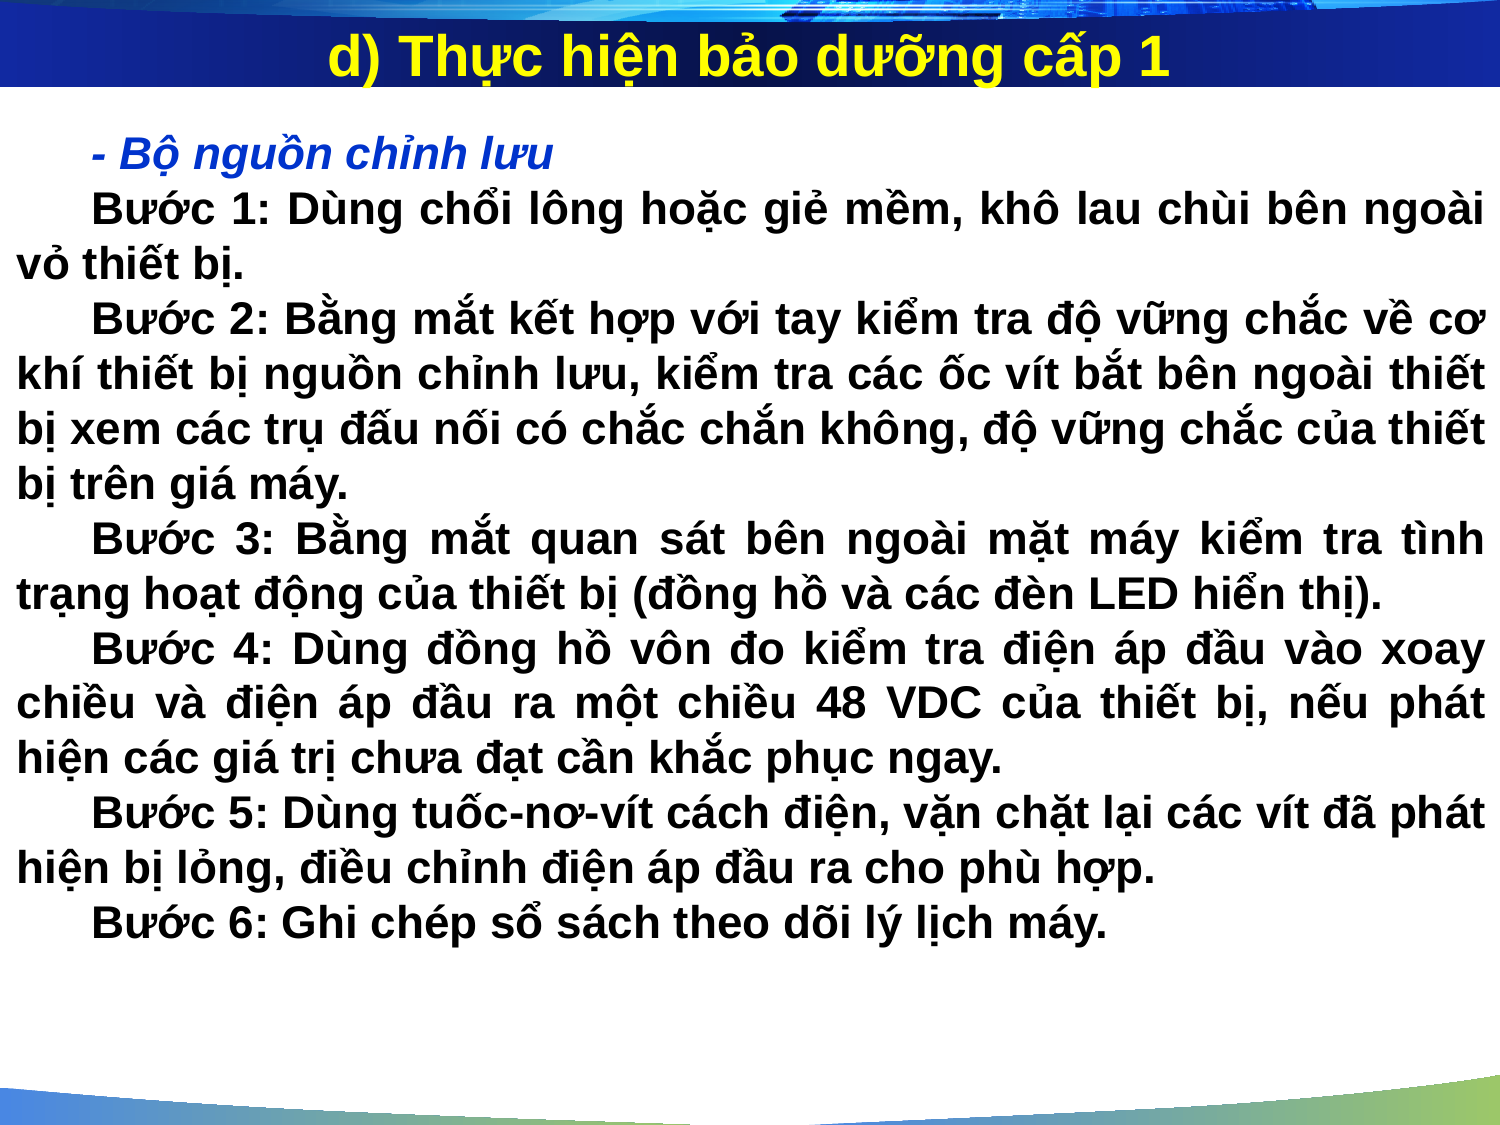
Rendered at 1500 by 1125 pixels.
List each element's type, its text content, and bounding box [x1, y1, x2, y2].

text_box d) Thực hiện bảo dưỡng cấp 1 [0, 10, 1500, 95]
text_box - Bộ nguồn chỉnh lưu Bước 1: Dùng chổi lông hoặc giẻ mềm, khô lau chùi bên ngoài vỏ thiết bị. Bước 2: Bằng mắt kết hợp với tay kiểm tra độ vững chắc về cơ khí thiết bị nguồn chỉnh lưu, kiểm tra các ốc vít bắt bên ngoài thiết bị xem các trụ đấu nối có chắc chắn không, độ vững chắc của thiết bị trên giá máy. Bước 3: Bằng mắt quan sát bên ngoài mặt máy kiểm tra tình trạng hoạt động của thiết bị (đồng hồ và các đèn LED hiển thị). Bước 4: Dùng đồng hồ vôn đo kiểm tra điện áp đầu vào xoay chiều và điện áp đầu ra một chiều 48 VDC của thiết bị, nếu phát hiện các giá trị chưa đạt cần khắc phục ngay. Bước 5: Dùng tuốc-nơ-vít cách điện, vặn chặt lại các vít đã phát hiện bị lỏng, điều chỉnh điện áp đầu ra cho phù hợp. Bước 6: Ghi chép sổ sách theo dõi lý lịch máy. [1, 116, 1500, 1011]
